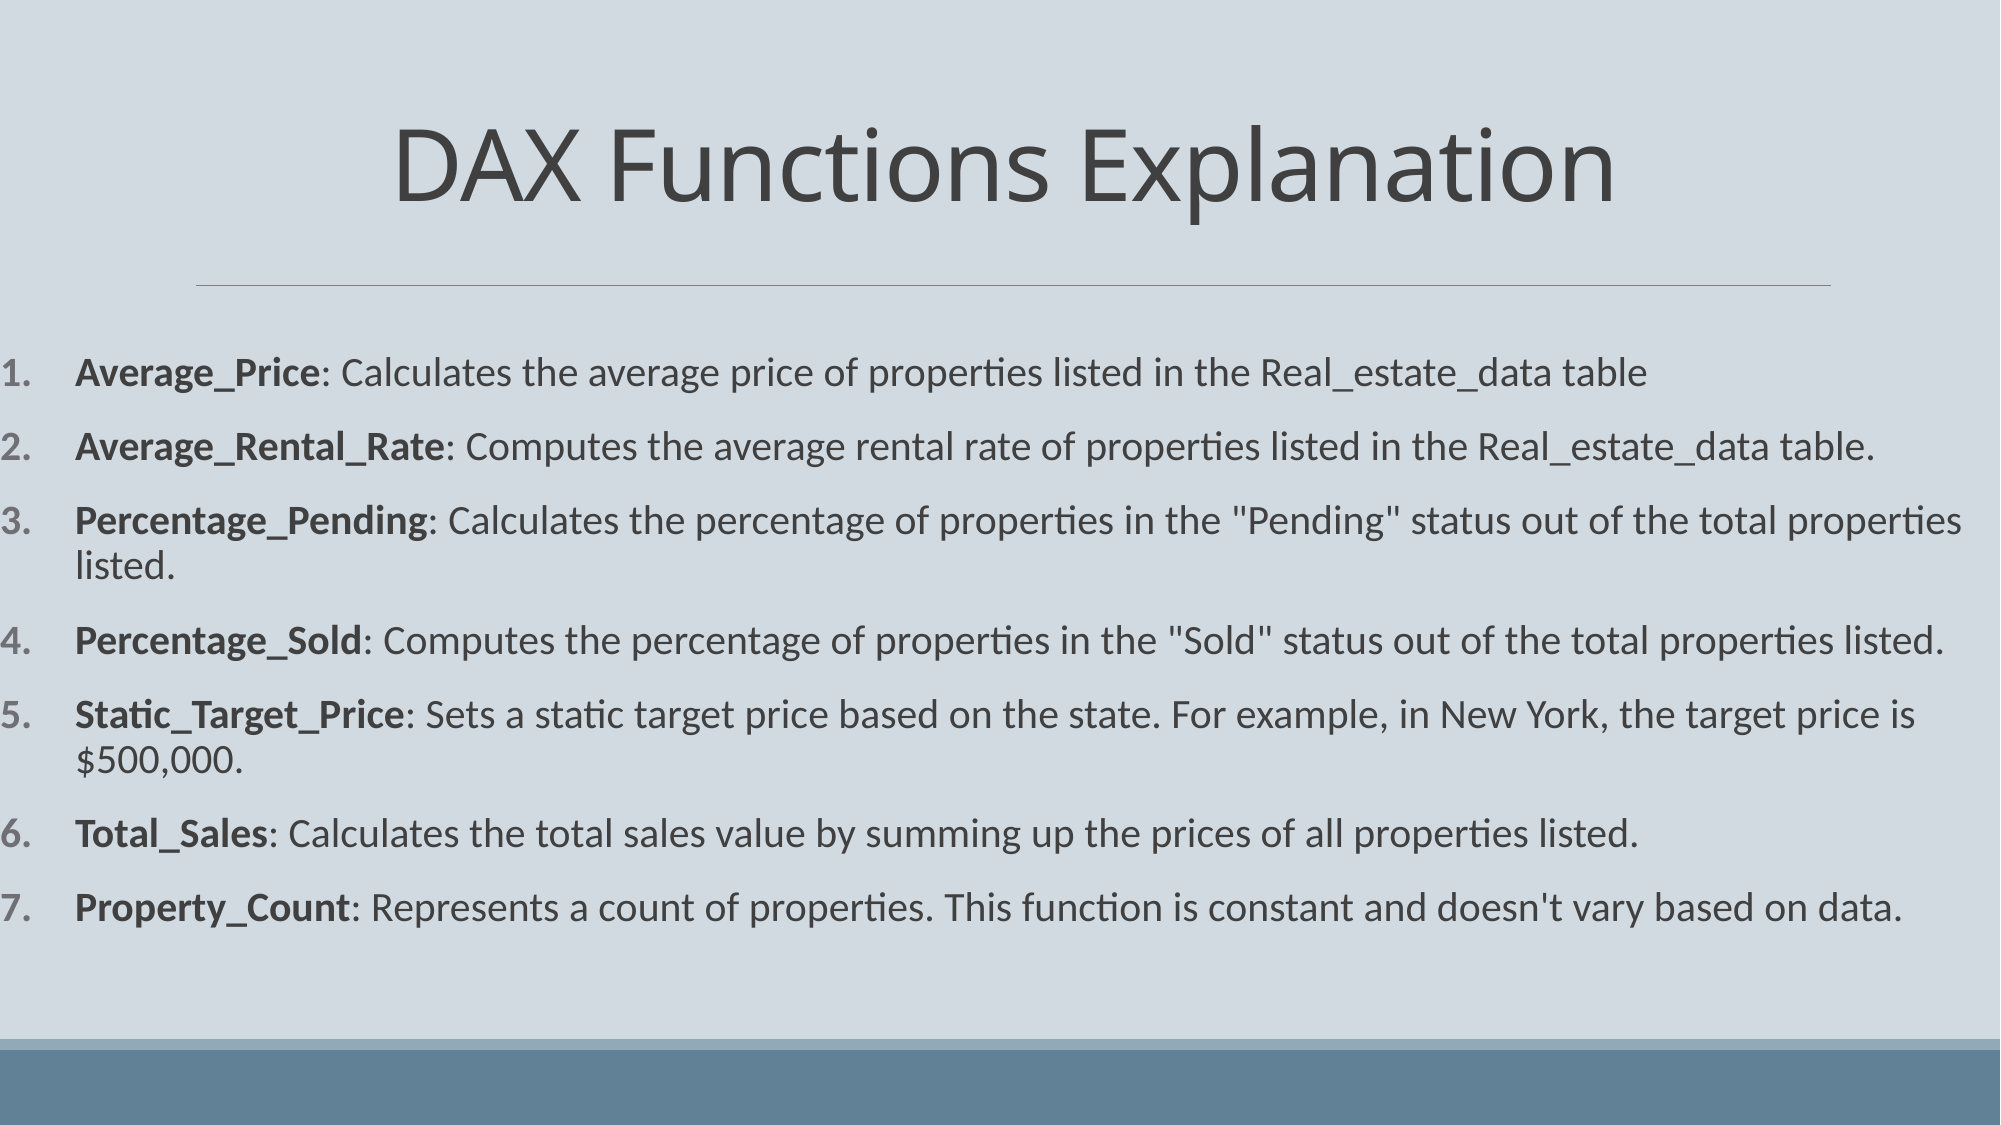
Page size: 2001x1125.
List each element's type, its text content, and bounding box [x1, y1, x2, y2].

title DAX Functions Explanation [180, 47, 1830, 230]
list Average_Price: Calculates the average price of properties listed in the Real_estate_data table Average_Rental_Rate: Computes the average rental rate of properties listed in the Real_estate_data table. Percentage_Pending: Calculates the percentage of properties in the "Pending" status out of the total properties listed. Percentage_Sold: Computes the percentage of properties in the "Sold" status out of the total properties listed. Static_Target_Price: Sets a static target price based on the state. For example, in New York, the target price is $500,000. Total_Sales: Calculates the total sales value by summing up the prices of all properties listed. Property_Count: Represents a count of properties. This function is constant and doesn't vary based on data. [0, 342, 2000, 1040]
